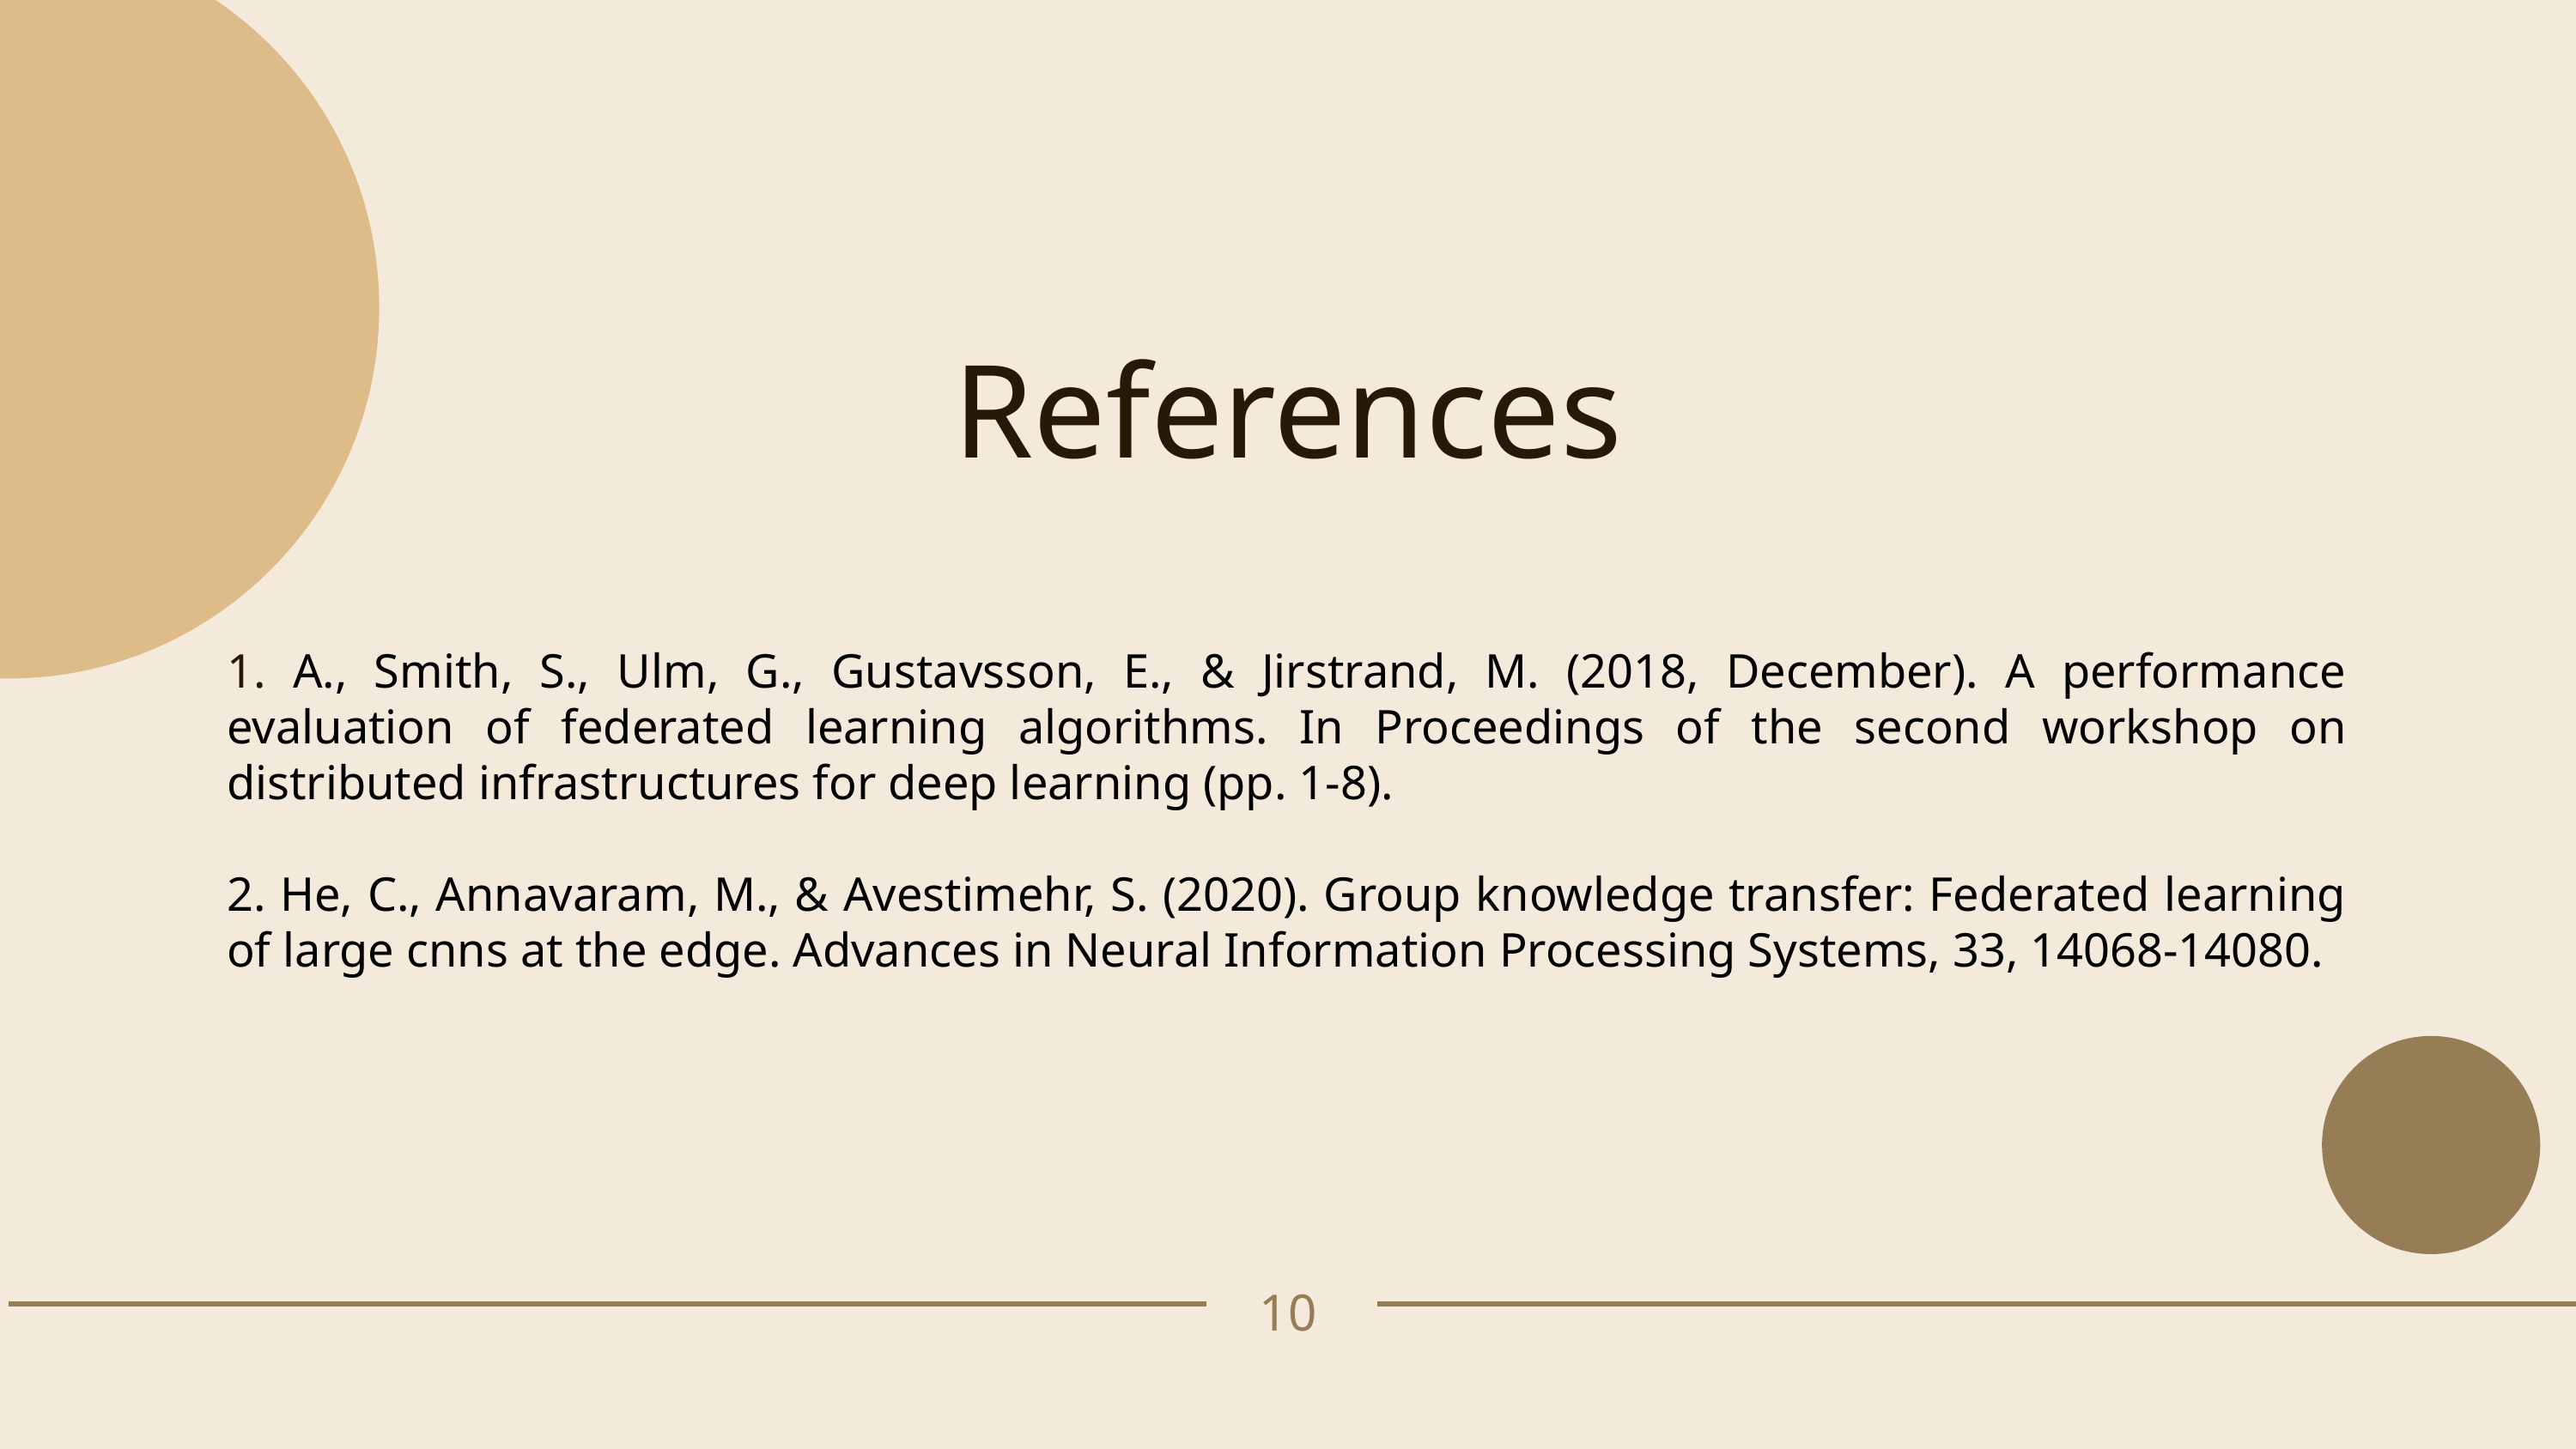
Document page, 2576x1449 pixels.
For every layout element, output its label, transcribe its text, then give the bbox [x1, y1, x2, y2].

text_box 1. A., Smith, S., Ulm, G., Gustavsson, E., & Jirstrand, M. (2018, December). A performance evaluation of federated learning algorithms. In Proceedings of the second workshop on distributed infrastructures for deep learning (pp. 1-8). 2. He, C., Annavaram, M., & Avestimehr, S. (2020). Group knowledge transfer: Federated learning of large cnns at the edge. Advances in Neural Information Processing Systems, 33, 14068-14080. [227, 641, 2349, 1033]
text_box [2321, 1035, 2541, 1255]
text_box 10 [822, 1280, 1754, 1341]
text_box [0, 0, 380, 679]
text_box References [607, 298, 1969, 484]
